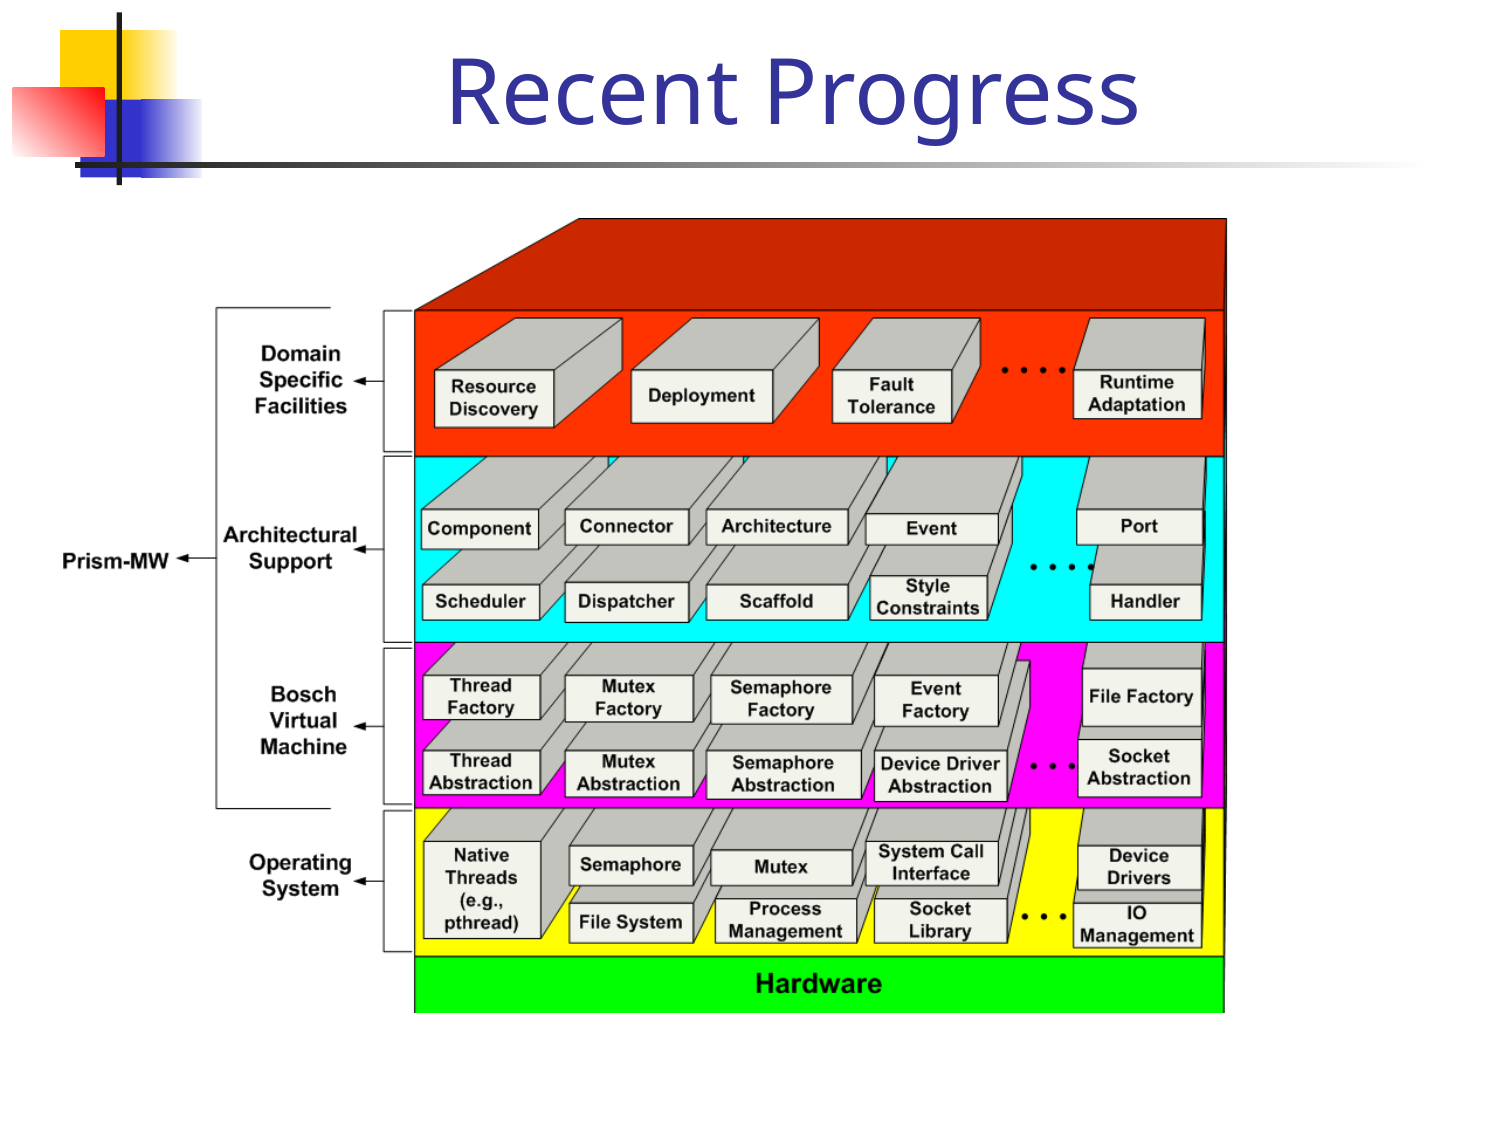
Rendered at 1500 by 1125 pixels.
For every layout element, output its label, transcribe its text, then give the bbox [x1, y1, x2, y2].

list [62, 218, 1240, 1013]
title Recent Progress [187, 24, 1401, 151]
